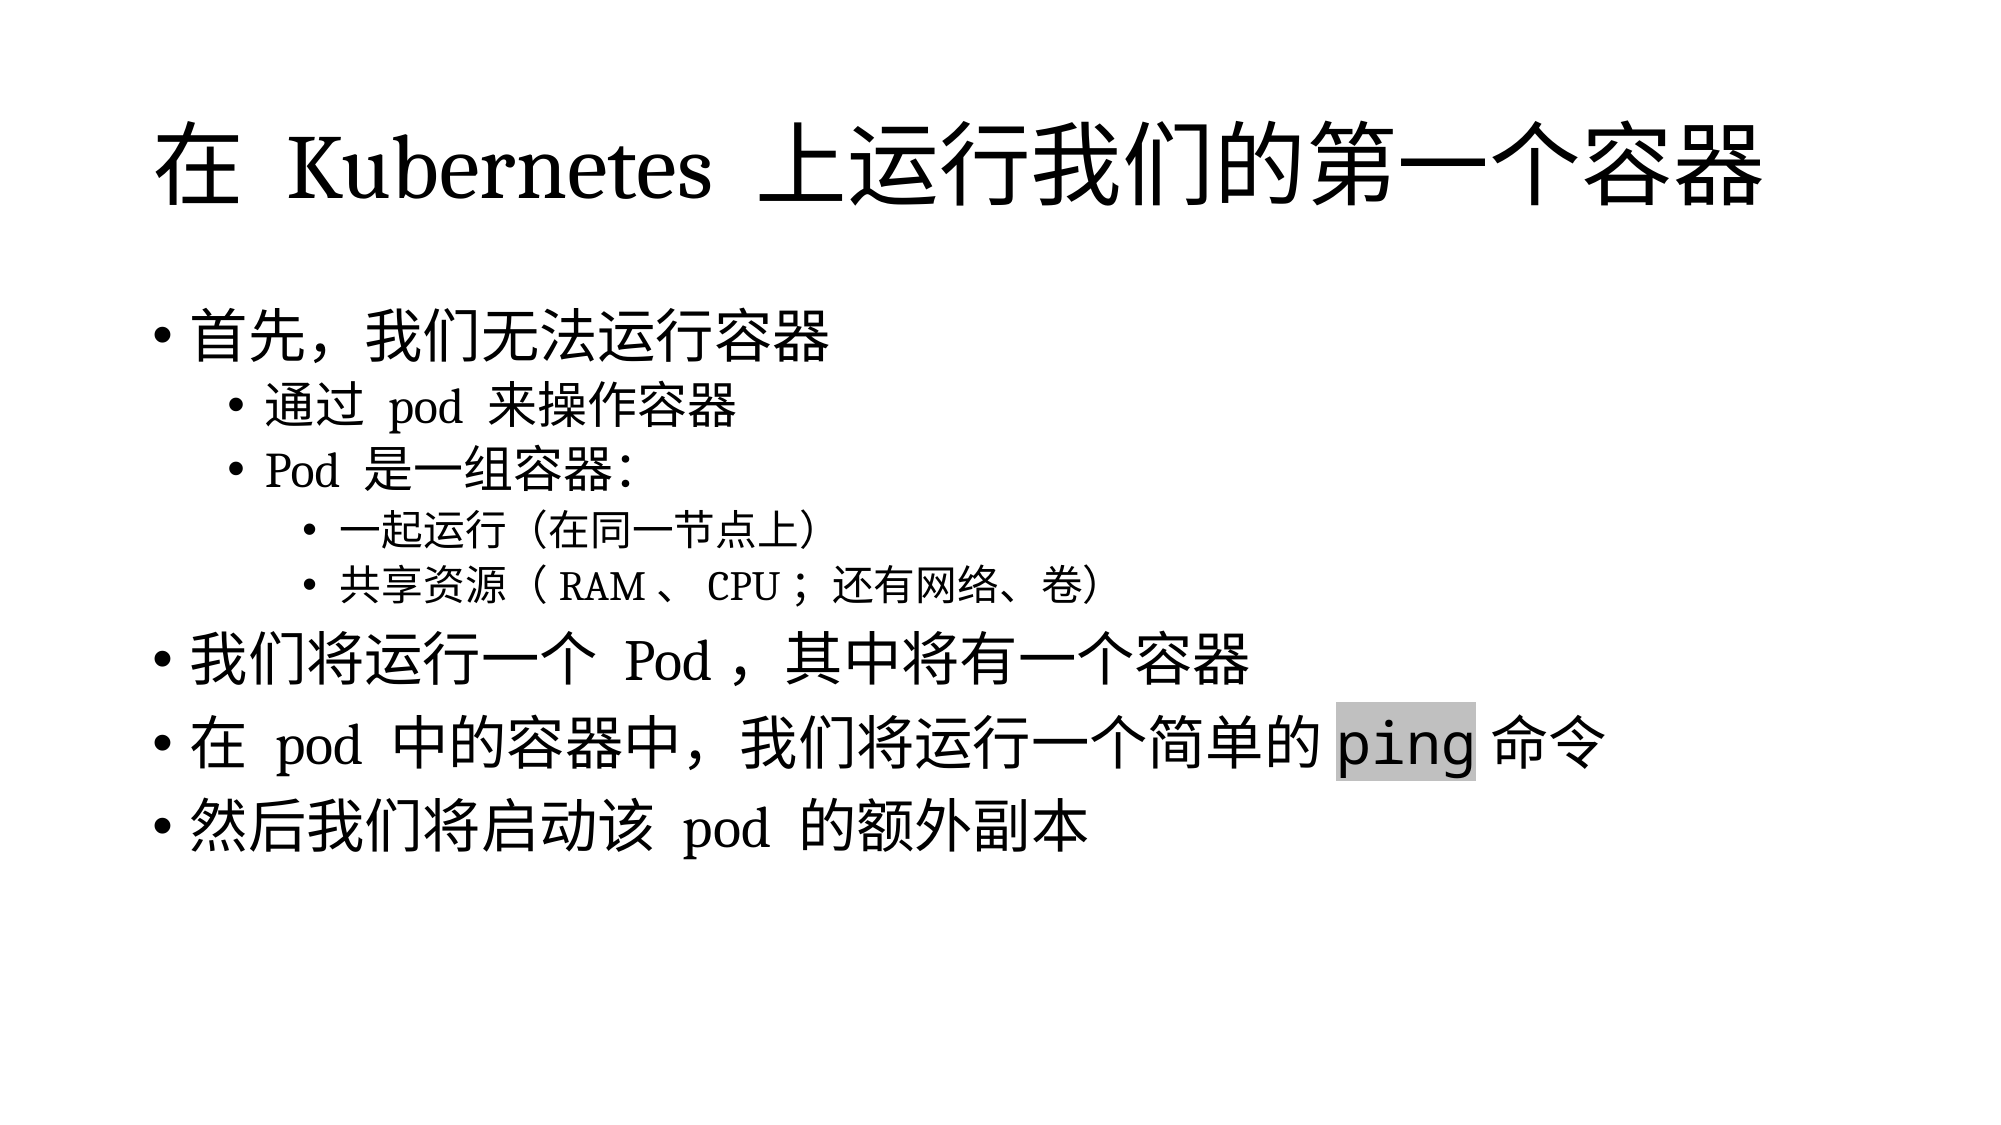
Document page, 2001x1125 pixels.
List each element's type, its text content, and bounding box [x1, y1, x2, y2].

title 在 Kubernetes 上运行我们的第一个容器 [137, 59, 1863, 278]
list 首先，我们无法运行容器 通过 pod 来操作容器 Pod 是一组容器： 一起运行（在同一节点上） 共享资源（RAM、CPU；还有网络、卷） 我们将运行一个 Pod，其中将有一个容器 在 pod 中的容器中，我们将运行一个简单的ping命令 然后我们将启动该 pod 的额外副本 [137, 299, 1863, 1014]
